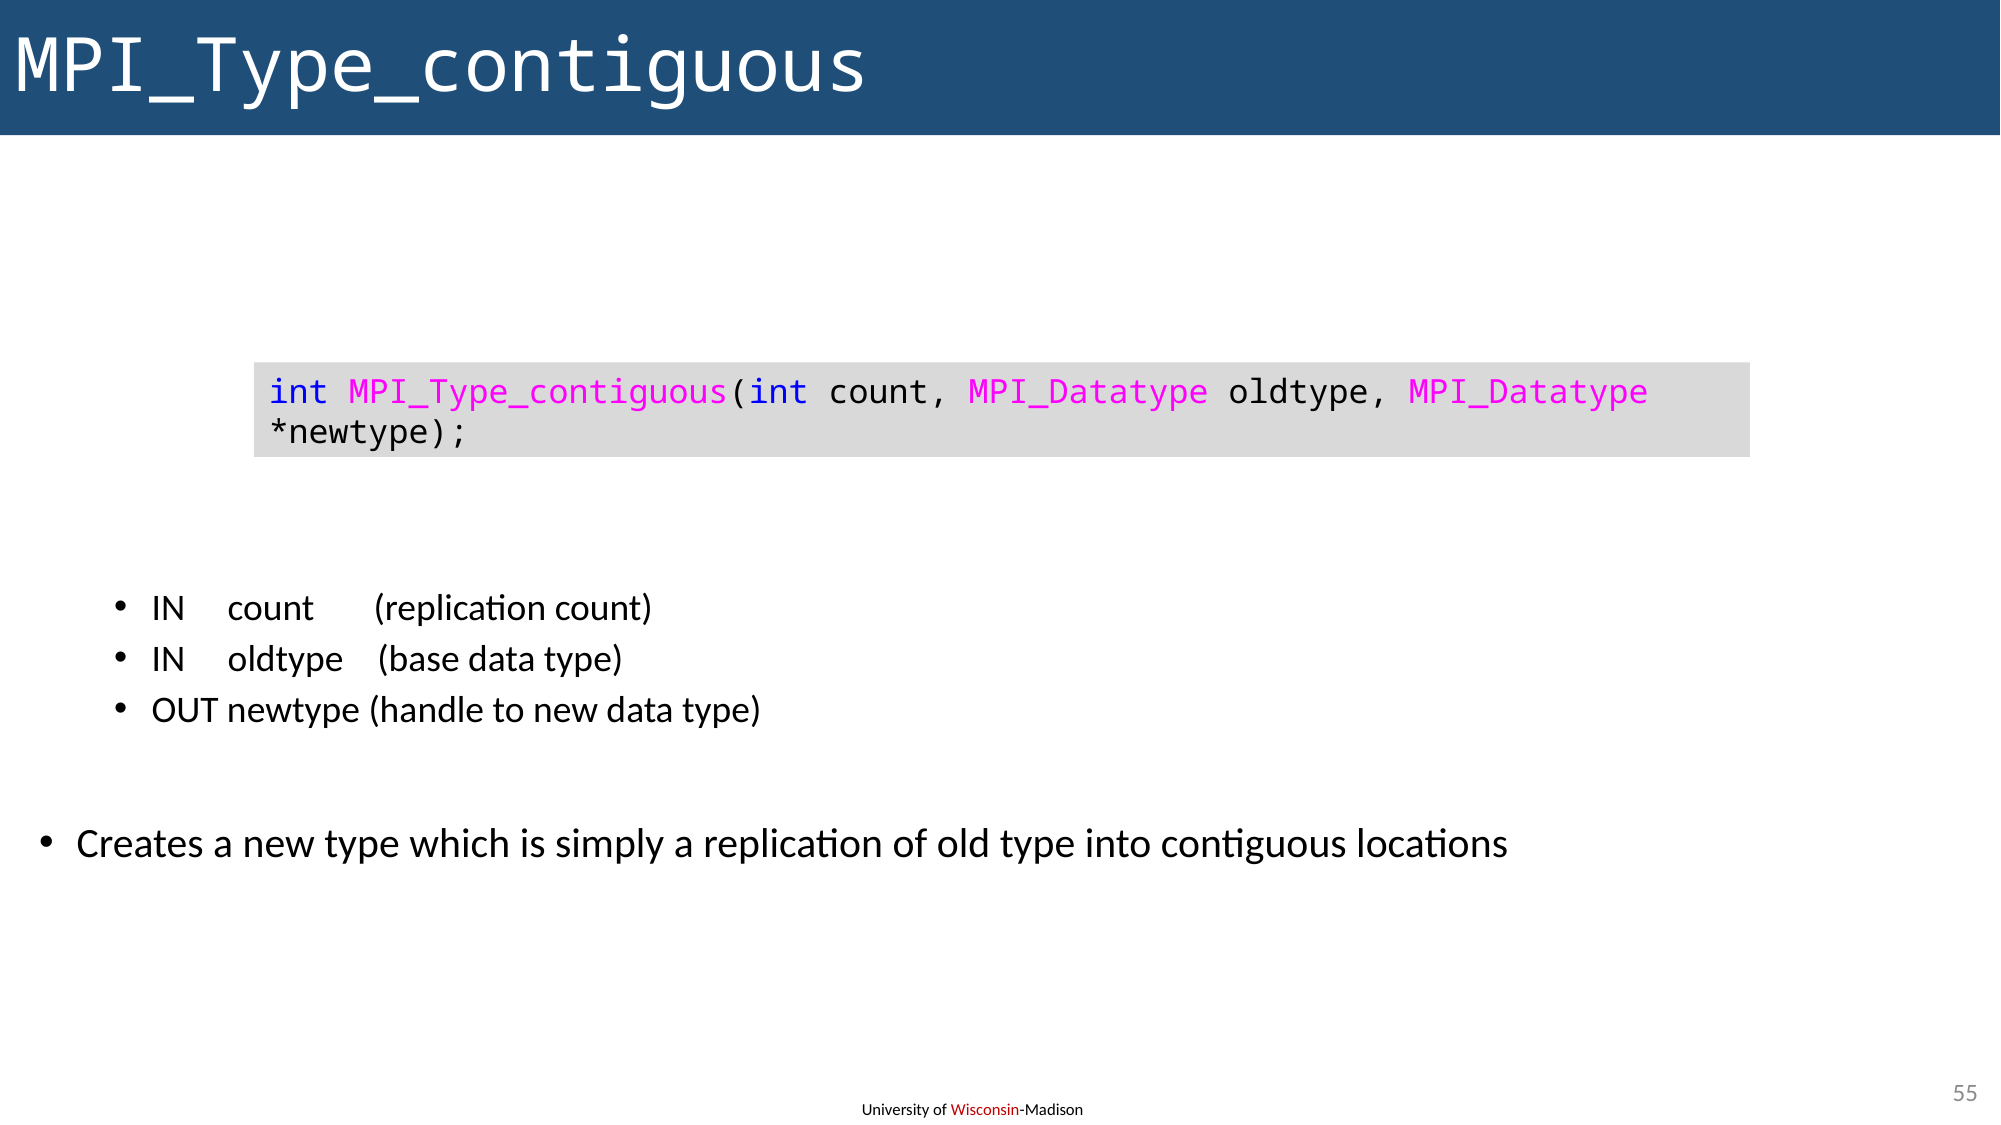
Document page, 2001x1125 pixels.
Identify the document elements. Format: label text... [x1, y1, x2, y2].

title MPI_Type_contiguous [0, 0, 2000, 136]
slide_number 55 [1879, 1069, 1994, 1114]
text_box int MPI_Type_contiguous(int count, MPI_Datatype oldtype, MPI_Datatype *newtype); [253, 362, 1750, 457]
list IN count (replication count) IN oldtype (base data type) OUT newtype (handle to new data type) Creates a new type which is simply a replication of old type into contiguous locations [24, 245, 1987, 1055]
